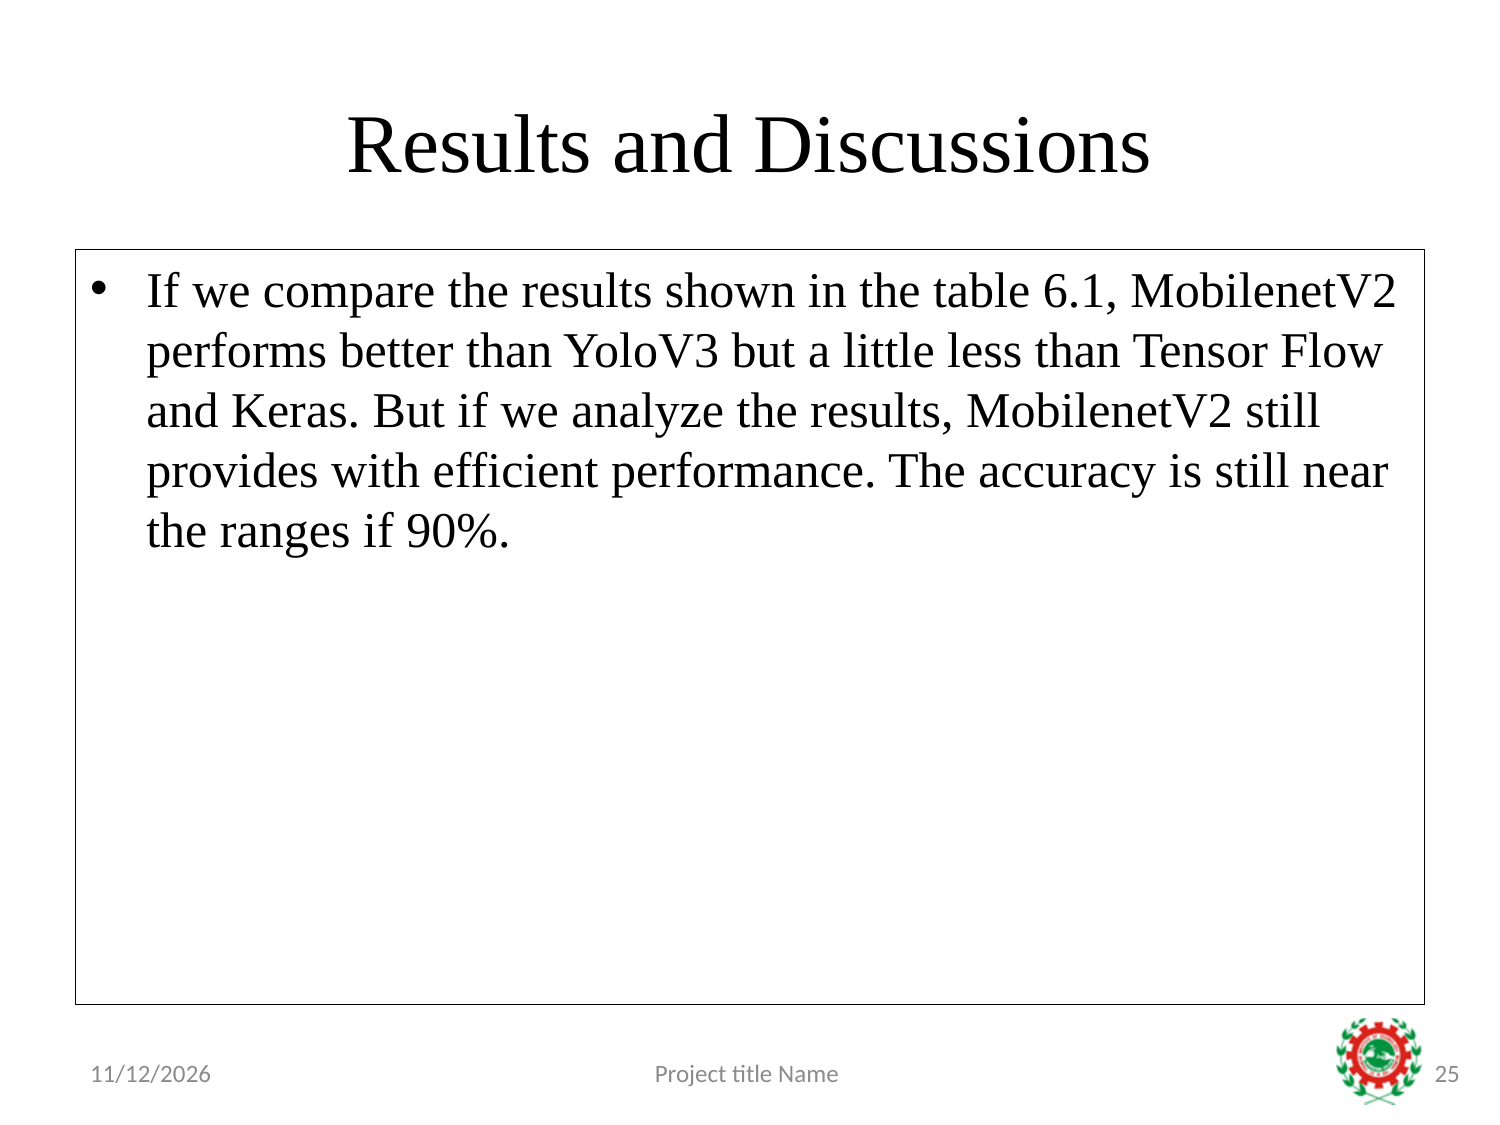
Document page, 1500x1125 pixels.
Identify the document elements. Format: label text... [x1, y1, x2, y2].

title Results and Discussions [75, 45, 1425, 233]
picture [1336, 1018, 1422, 1042]
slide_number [75, 1042, 425, 1103]
slide_number 25 [1125, 1042, 1475, 1103]
list If we compare the results shown in the table 6.1, MobilenetV2 performs better than YoloV3 but a little less than Tensor Flow and Keras. But if we analyze the results, MobilenetV2 still provides with efficient performance. The accuracy is still near the ranges if 90%. [75, 249, 1425, 1005]
footer Project title Name [512, 1042, 988, 1103]
